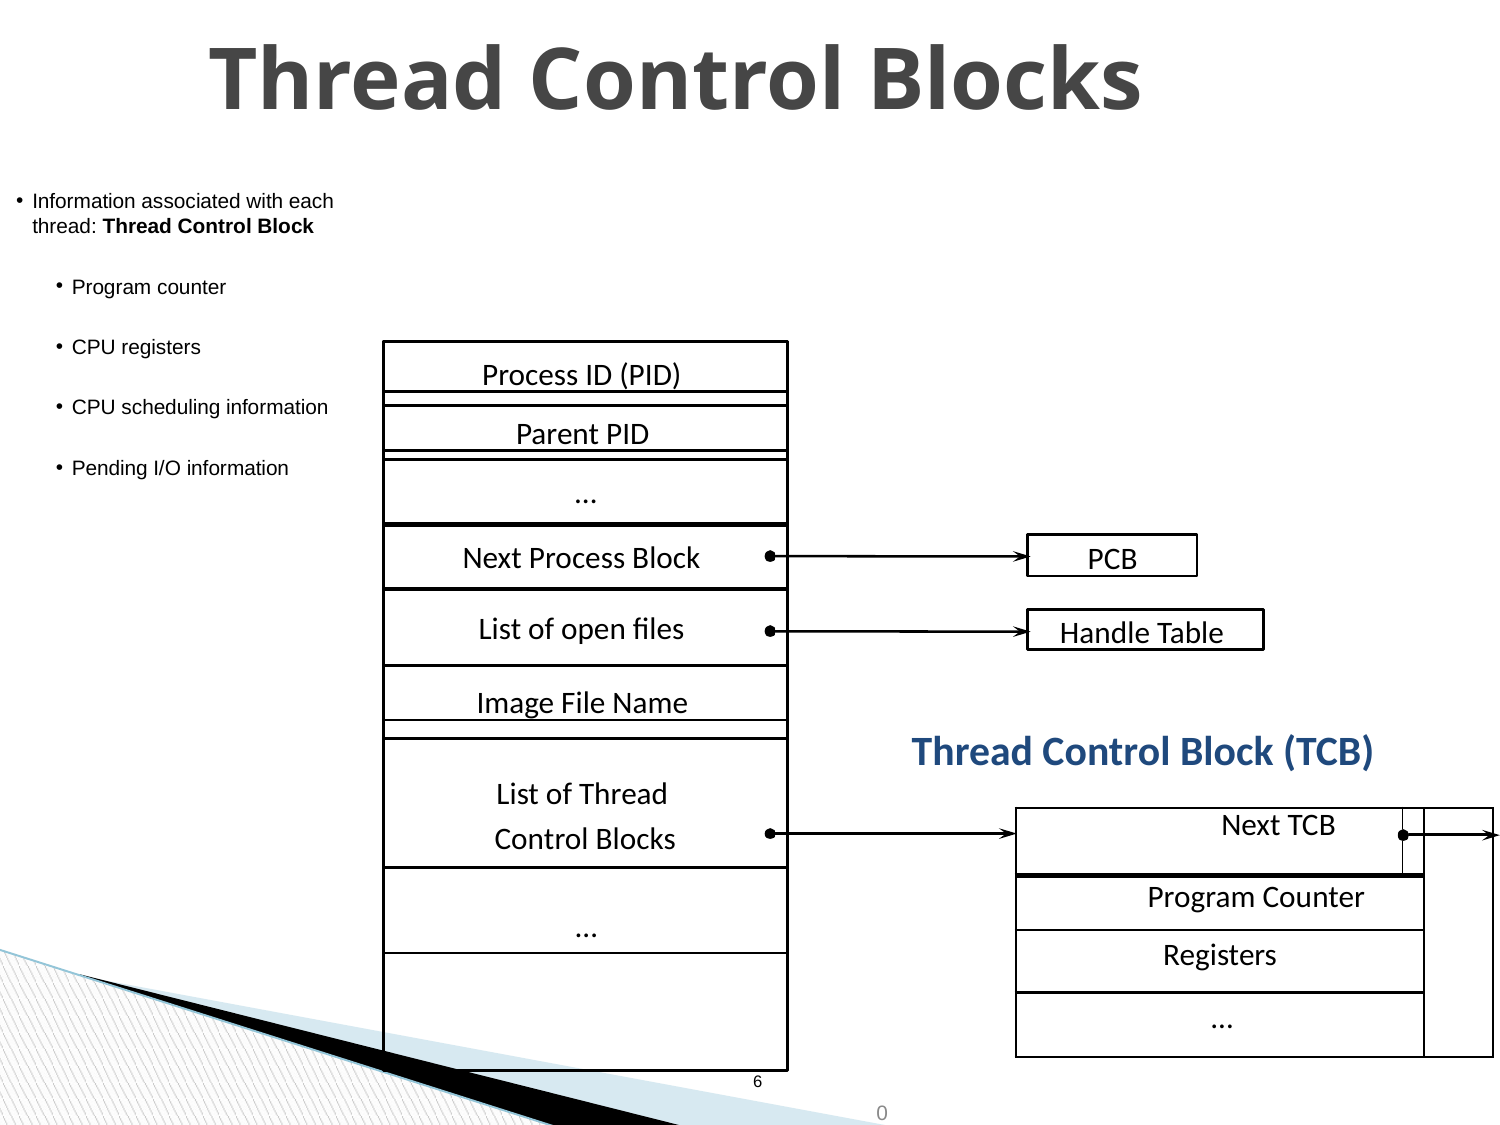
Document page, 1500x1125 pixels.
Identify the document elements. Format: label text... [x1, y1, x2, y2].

table_cell Registers [1017, 931, 1423, 991]
text_box [383, 666, 788, 738]
text_box [383, 868, 788, 1071]
text_box PCB [1027, 534, 1198, 576]
text_box [998, 828, 1017, 839]
text_box Information associated with each thread: Thread Control Block Program counter CPU registers CPU scheduling information Pending I/O information [7, 186, 377, 553]
text_box 6 [750, 1071, 766, 1091]
text_box [383, 738, 788, 868]
text_box [1012, 626, 1031, 637]
table_cell … [1017, 994, 1423, 1056]
text_box [1481, 829, 1500, 841]
text_box [383, 341, 788, 459]
text_box 0 [874, 1098, 902, 1125]
table_cell [1425, 836, 1492, 1056]
table_header Next TCB [1017, 809, 1402, 873]
text_box [1397, 829, 1409, 841]
table_header [1403, 809, 1423, 833]
table_cell Program Counter [1017, 878, 1423, 929]
table_cell [1403, 836, 1423, 873]
title Thread Control Blocks [206, 0, 1322, 170]
text_box [1012, 551, 1031, 562]
text_box [383, 590, 788, 666]
text_box Handle Table [1027, 609, 1264, 650]
text_box [764, 550, 776, 562]
text_box [764, 828, 776, 839]
text_box Thread Control Block (TCB) [910, 722, 1392, 774]
table_header [1425, 809, 1492, 833]
text_box [383, 459, 788, 524]
text_box [383, 525, 788, 589]
